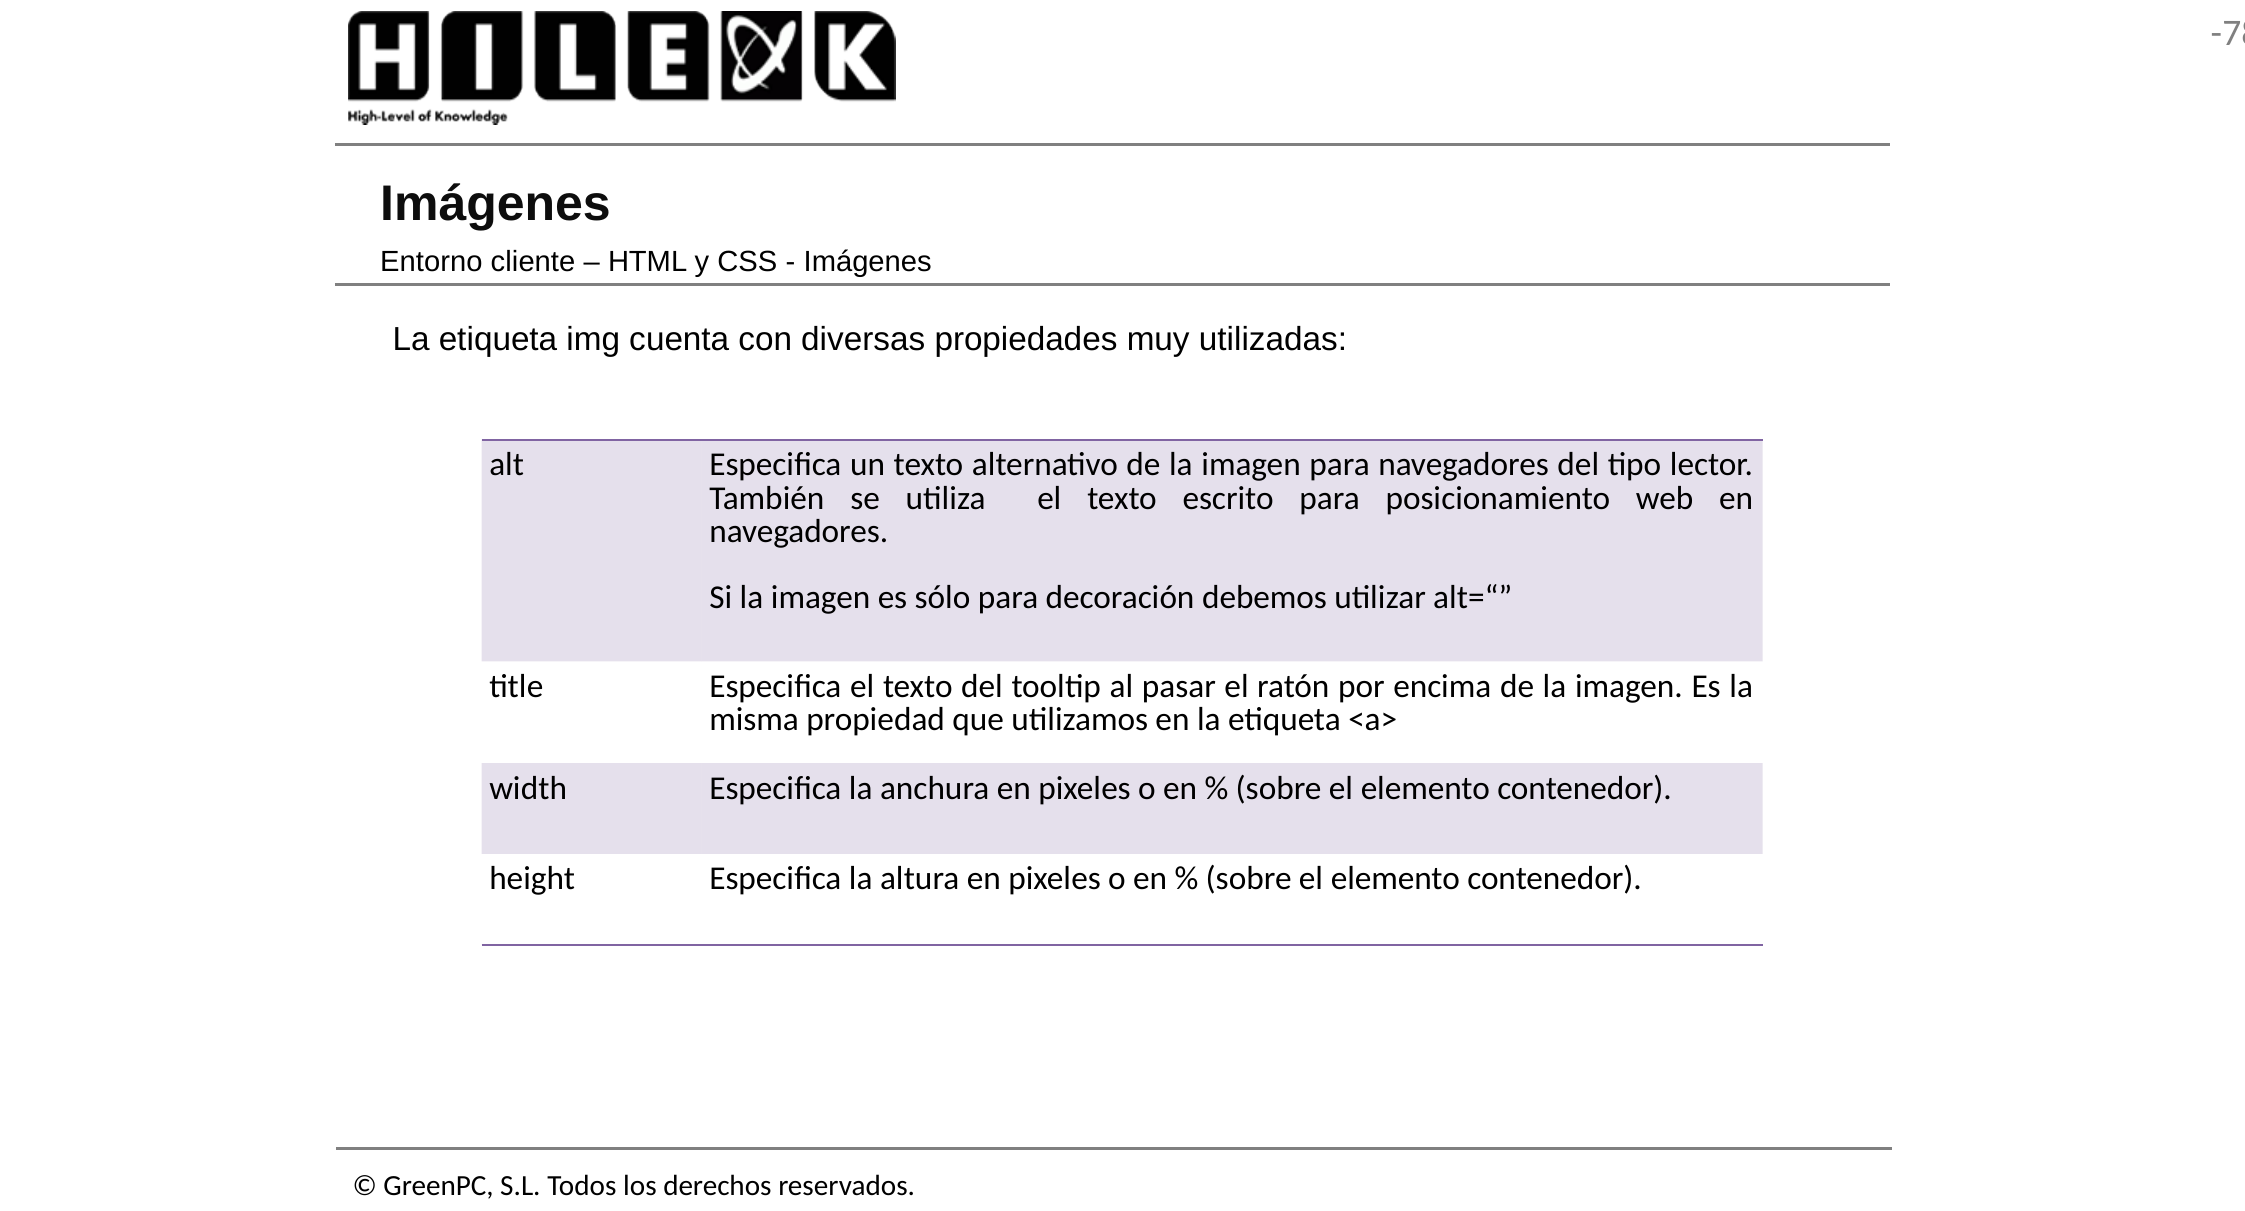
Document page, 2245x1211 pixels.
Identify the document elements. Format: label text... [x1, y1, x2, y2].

table_cell title [482, 661, 702, 763]
table_header Especifica un texto alternativo de la imagen para navegadores del tipo lector. También se utiliza el texto escrito para posicionamiento web en navegadores. Si la imagen es sólo para decoración debemos utilizar alt=“” [702, 441, 1763, 661]
title Imágenes [360, 159, 1879, 241]
table_cell height [482, 854, 702, 944]
table_header alt [482, 441, 702, 661]
picture [348, 11, 896, 125]
table_cell width [482, 763, 702, 854]
table_cell Especifica la anchura en pixeles o en % (sobre el elemento contenedor). [702, 763, 1763, 854]
table_cell Especifica el texto del tooltip al pasar el ratón por encima de la imagen. Es la misma propiedad que utilizamos en la etiqueta <a> [702, 661, 1763, 763]
table_cell Especifica la altura en pixeles o en % (sobre el elemento contenedor). [702, 854, 1763, 944]
text_box La etiqueta img cuenta con diversas propiedades muy utilizadas: [377, 309, 1843, 365]
list Entorno cliente – HTML y CSS - Imágenes [360, 231, 1501, 288]
